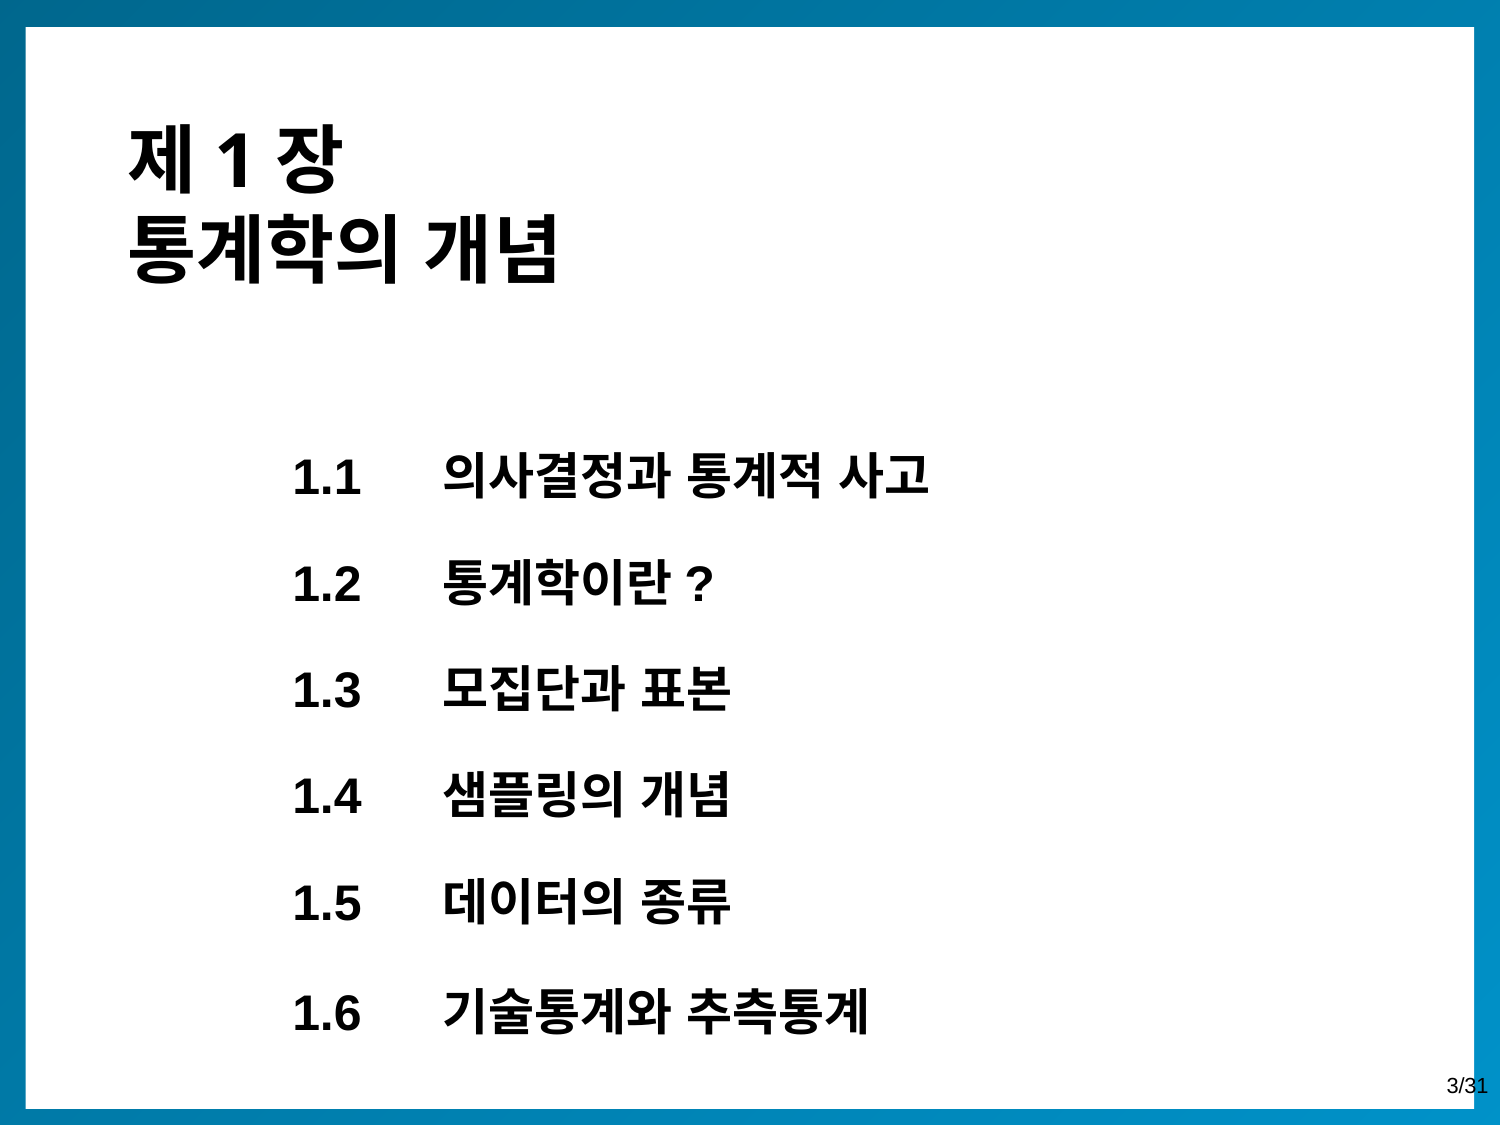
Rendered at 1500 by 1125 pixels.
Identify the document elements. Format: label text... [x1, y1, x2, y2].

text_box 제1장 통계학의 개념 [112, 105, 1388, 347]
text_box 1.5 데이터의 종류 [277, 832, 1368, 938]
text_box 1.3 모집단과 표본 [277, 620, 1368, 725]
text_box 1.6 기술통계와 추측통계 [277, 942, 1368, 1048]
text_box 1.4 샘플링의 개념 [277, 726, 1368, 832]
text_box 1.1 의사결정과 통계적 사고 [277, 407, 1368, 513]
text_box 1.2 통계학이란? [277, 513, 1368, 619]
